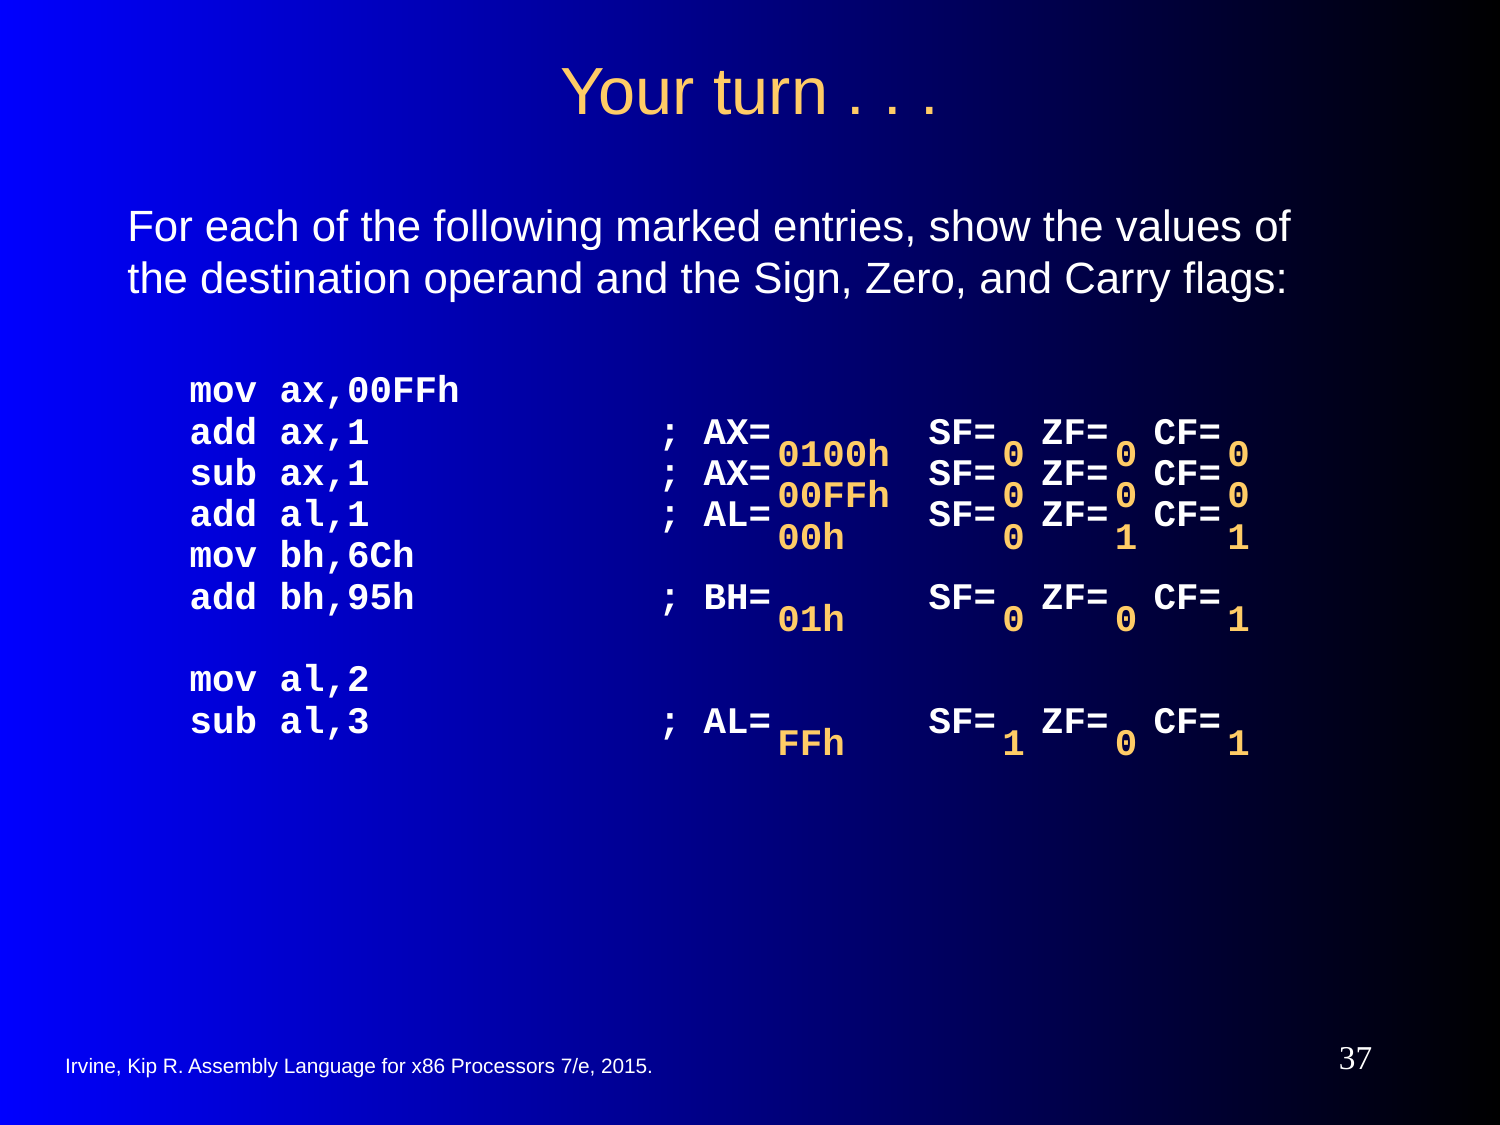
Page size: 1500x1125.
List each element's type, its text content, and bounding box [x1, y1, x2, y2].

footer Irvine, Kip R. Assembly Language for x86 Processors 7/e, 2015. [50, 1040, 838, 1091]
text_box 0100h 0 0 0 00FFh 0 0 0 00h 0 1 1 01h 0 0 1 FFh 1 0 1 [762, 362, 1363, 813]
slide_number 37 [1224, 1025, 1388, 1088]
text_box For each of the following marked entries, show the values of the destination operand and the Sign, Zero, and Carry flags: [112, 174, 1375, 325]
text_box mov ax,00FFh add ax,1 ; AX= SF= ZF= CF= sub ax,1 ; AX= SF= ZF= CF= add al,1 ; AL= SF= ZF= CF= mov bh,6Ch add bh,95h ; BH= SF= ZF= CF= mov al,2 sub al,3 ; AL= SF= ZF= CF= [174, 362, 762, 813]
title Your turn . . . [112, 37, 1388, 138]
